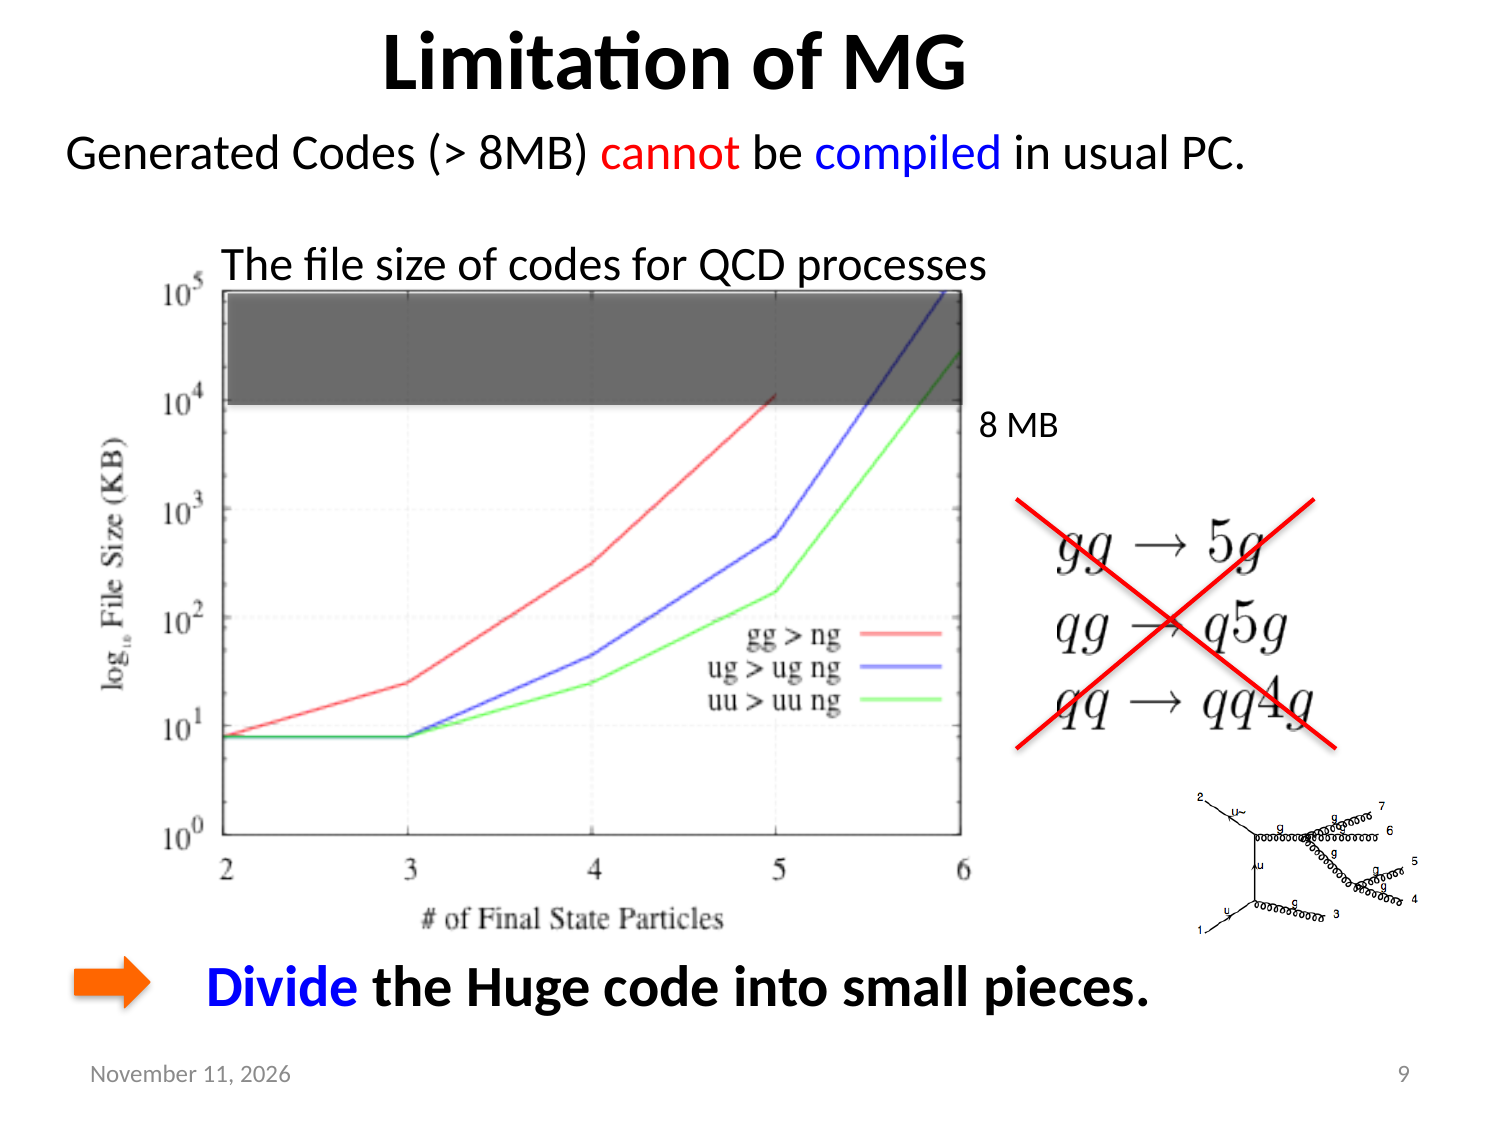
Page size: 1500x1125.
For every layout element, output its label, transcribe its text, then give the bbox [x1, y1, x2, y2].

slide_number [75, 1042, 425, 1103]
text_box Generated Codes (> 8MB) cannot be compiled in usual PC. [50, 112, 1500, 187]
text_box [74, 956, 151, 1009]
title Limitation of MG [0, 0, 1350, 150]
picture [1190, 787, 1422, 942]
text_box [1080, 498, 1337, 750]
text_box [90, 224, 1076, 942]
text_box Divide the Huge code into small pieces. [191, 940, 1166, 1026]
slide_number 9 [1074, 1042, 1425, 1103]
